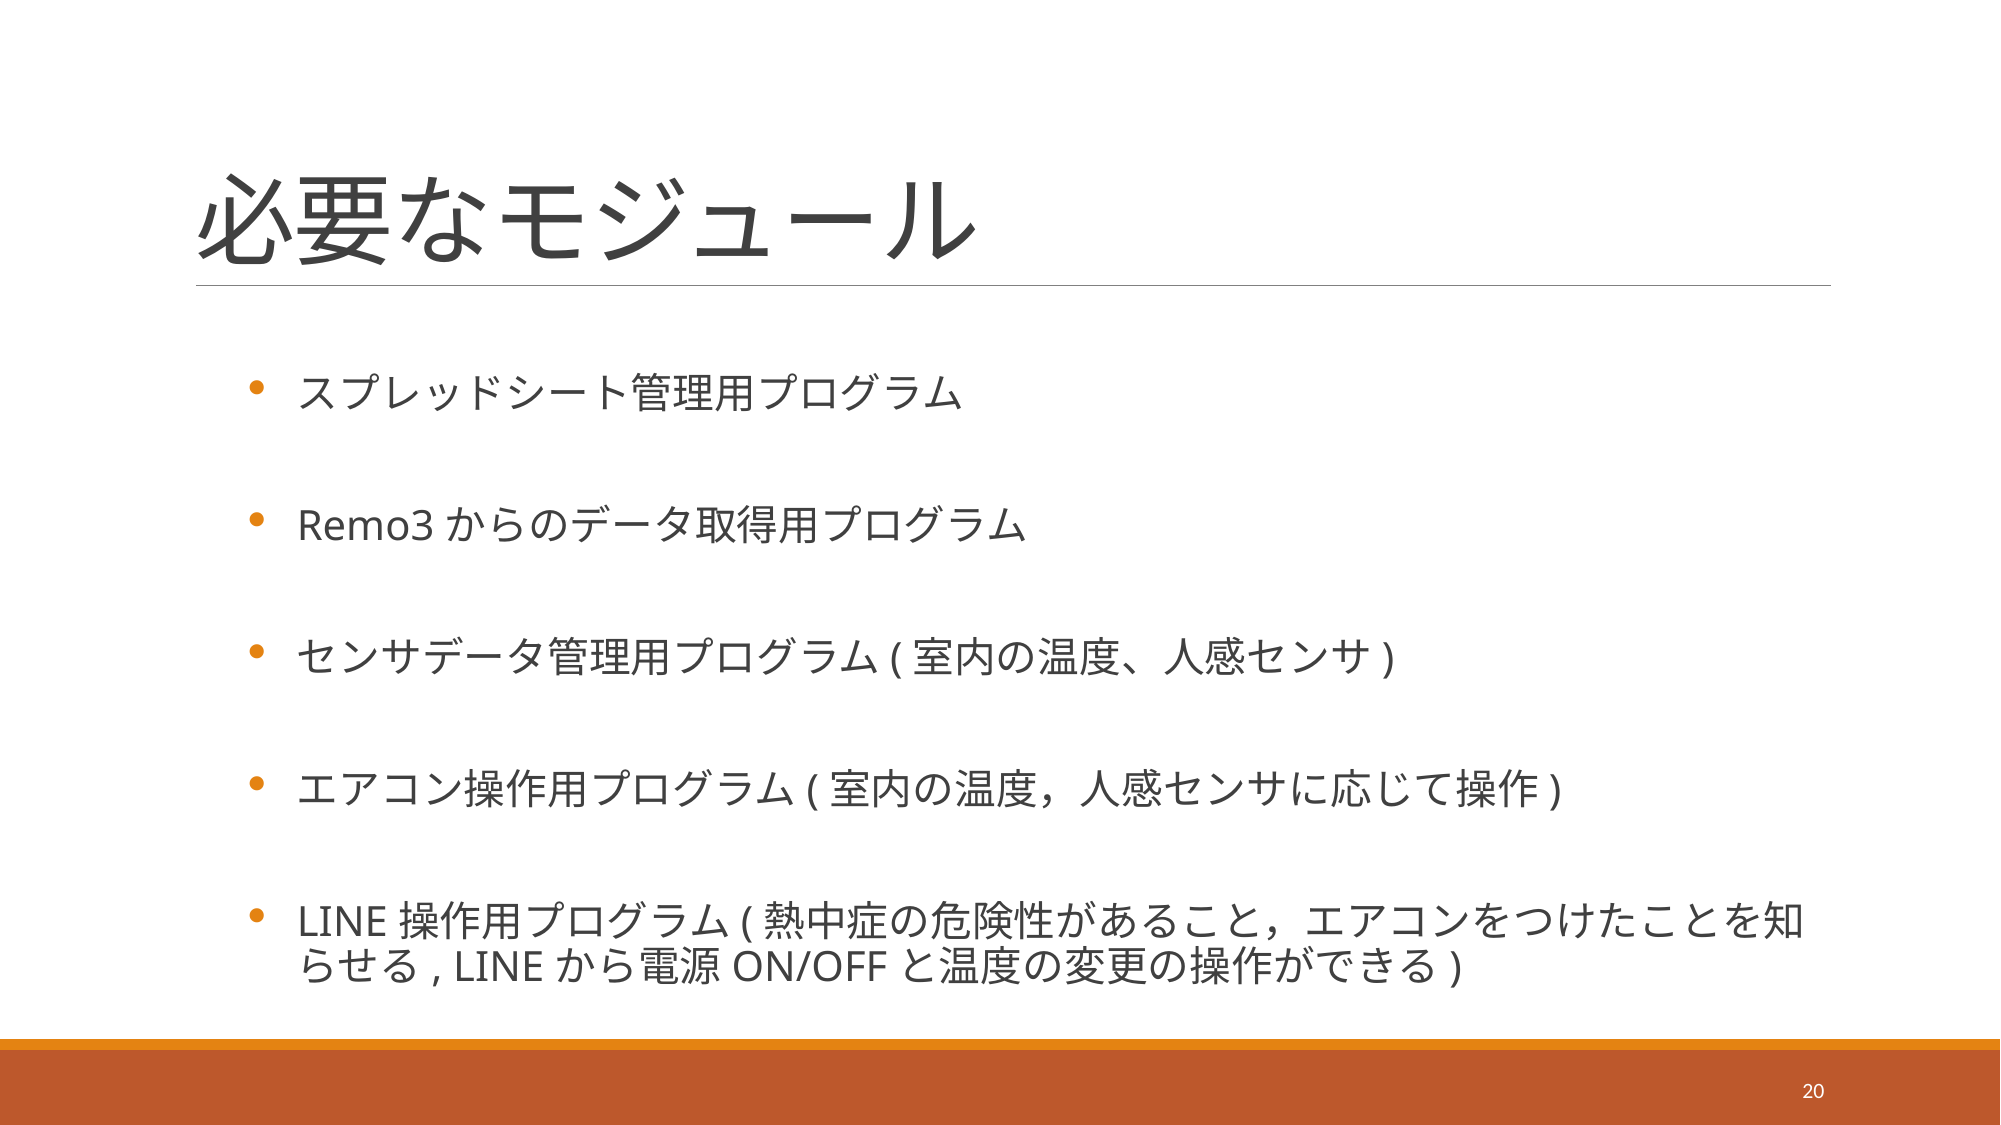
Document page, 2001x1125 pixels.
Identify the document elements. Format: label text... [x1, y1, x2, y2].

slide_number 20 [1624, 1059, 1840, 1120]
title 必要なモジュール [180, 47, 1830, 285]
list スプレッドシート管理用プログラム Remo3からのデータ取得用プログラム センサデータ管理用プログラム(室内の温度、人感センサ) エアコン操作用プログラム(室内の温度，人感センサに応じて操作) LINE操作用プログラム(熱中症の危険性があること，エアコンをつけたことを知らせる, LINEから電源ON/OFFと温度の変更の操作ができる) [174, 364, 1825, 1025]
